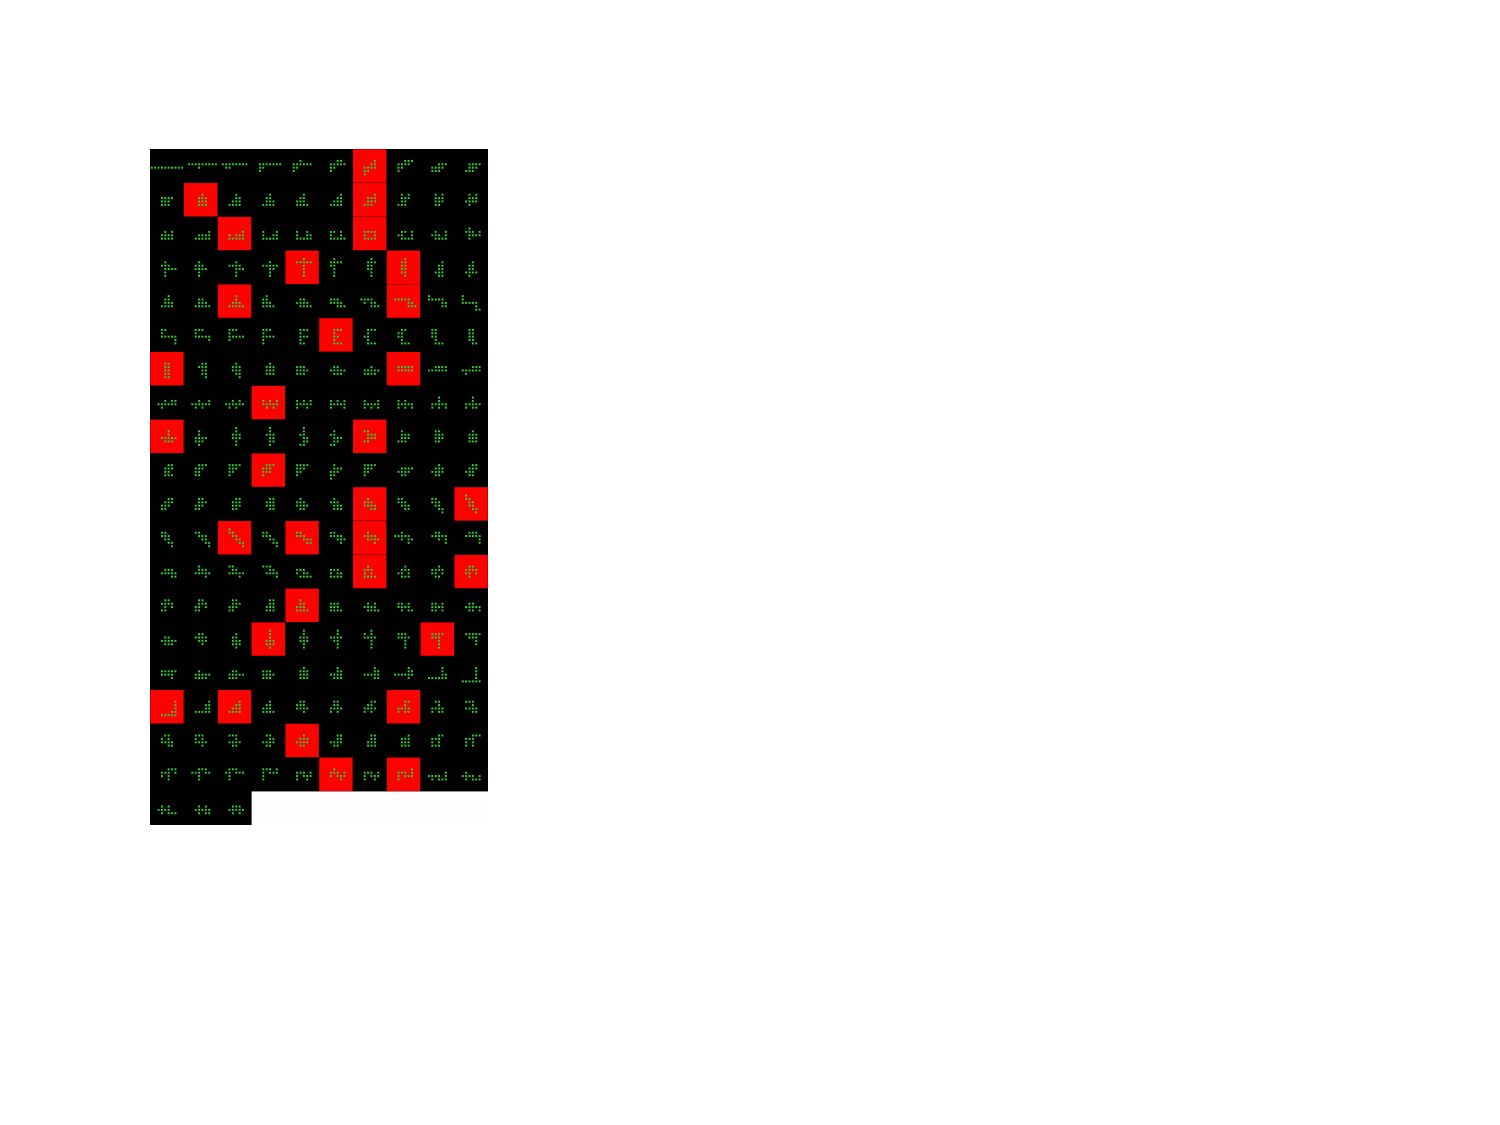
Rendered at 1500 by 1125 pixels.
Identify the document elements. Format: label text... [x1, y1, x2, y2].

picture [149, 149, 488, 826]
title Player 037 [75, 45, 1425, 233]
